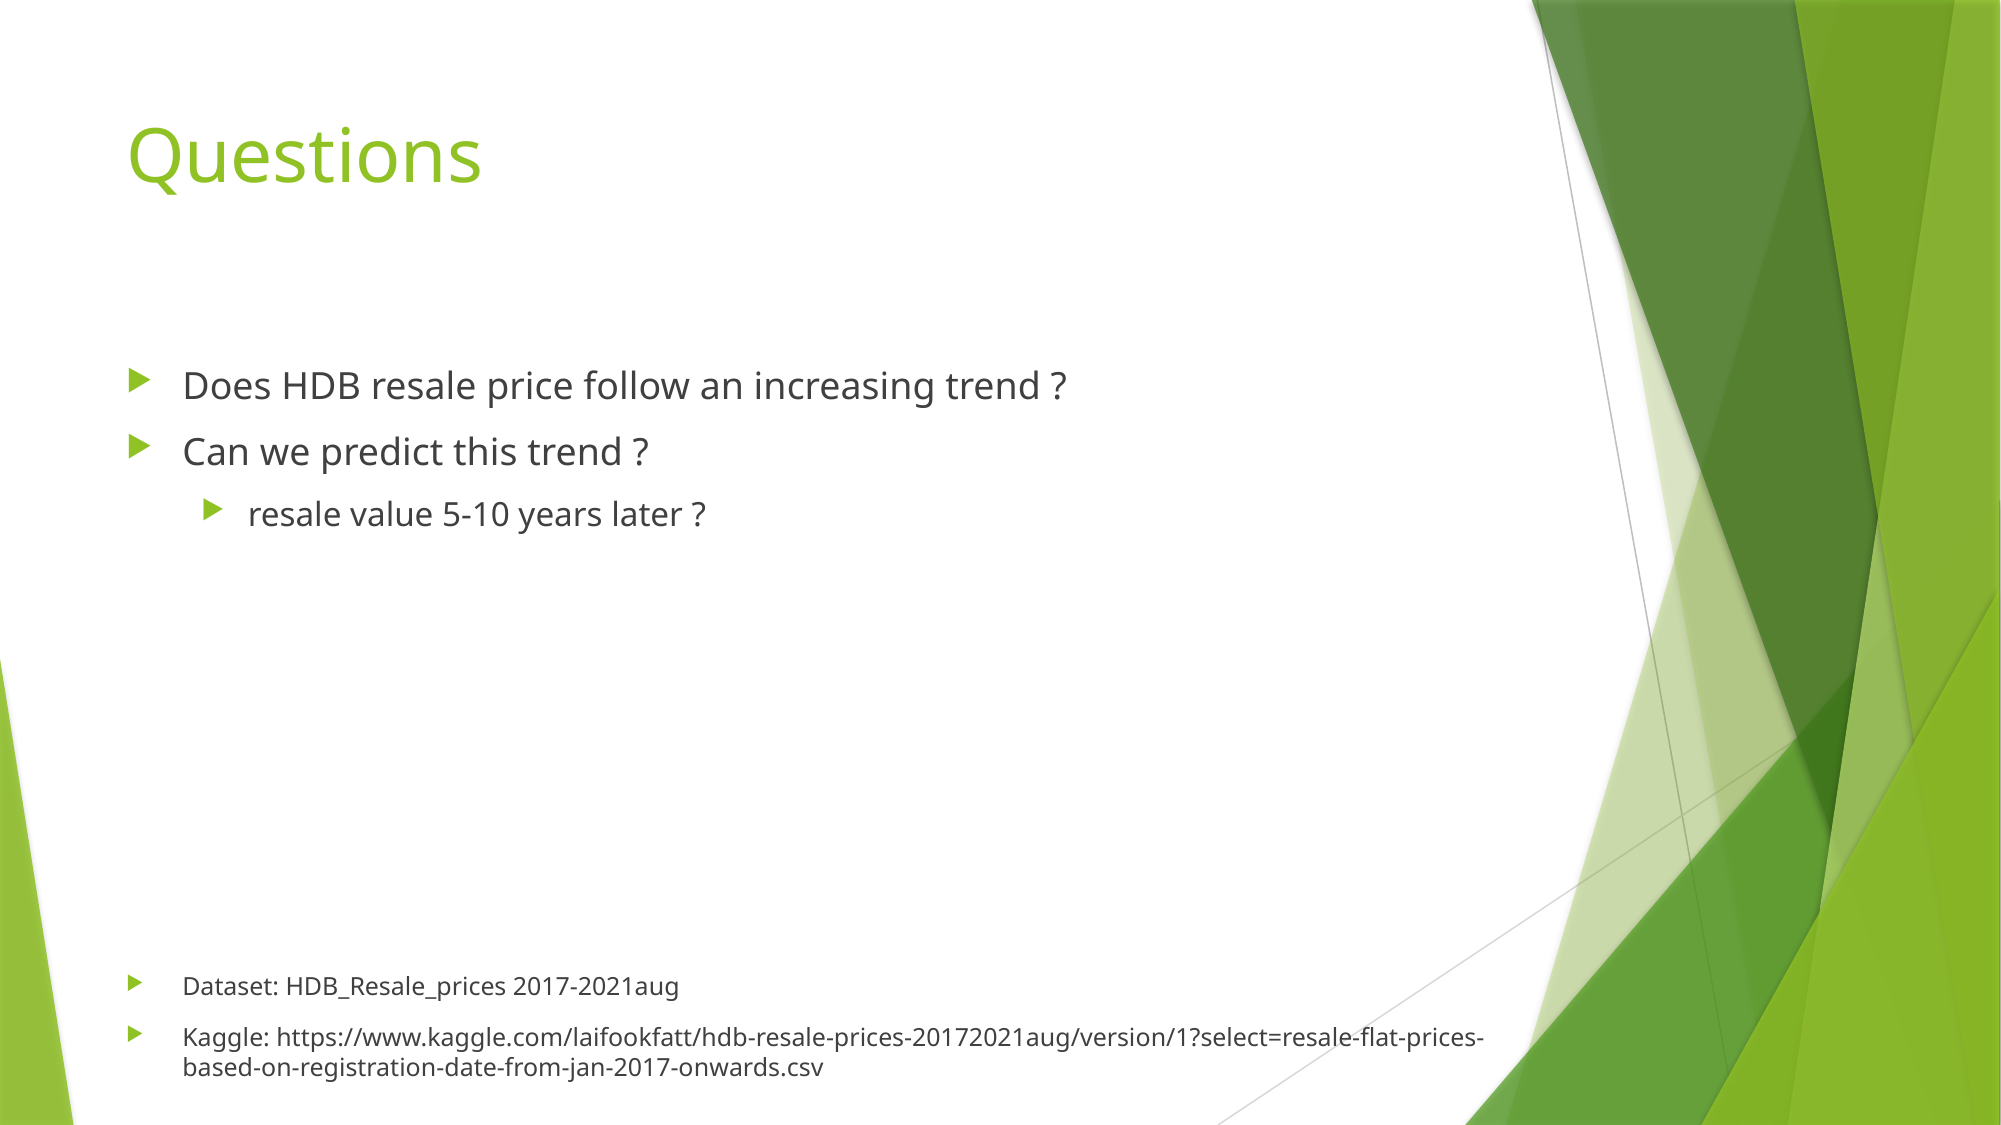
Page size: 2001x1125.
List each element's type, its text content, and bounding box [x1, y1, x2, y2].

list Does HDB resale price follow an increasing trend ? Can we predict this trend ? resale value 5-10 years later ? [111, 354, 1522, 624]
title Questions [111, 99, 1522, 317]
text_box Dataset: HDB_Resale_prices 2017-2021aug Kaggle: https://www.kaggle.com/laifookfatt/hdb-resale-prices-20172021aug/version/1?select=resale-flat-prices-based-on-registration-date-from-jan-2017-onwards.csv [111, 963, 1522, 1120]
